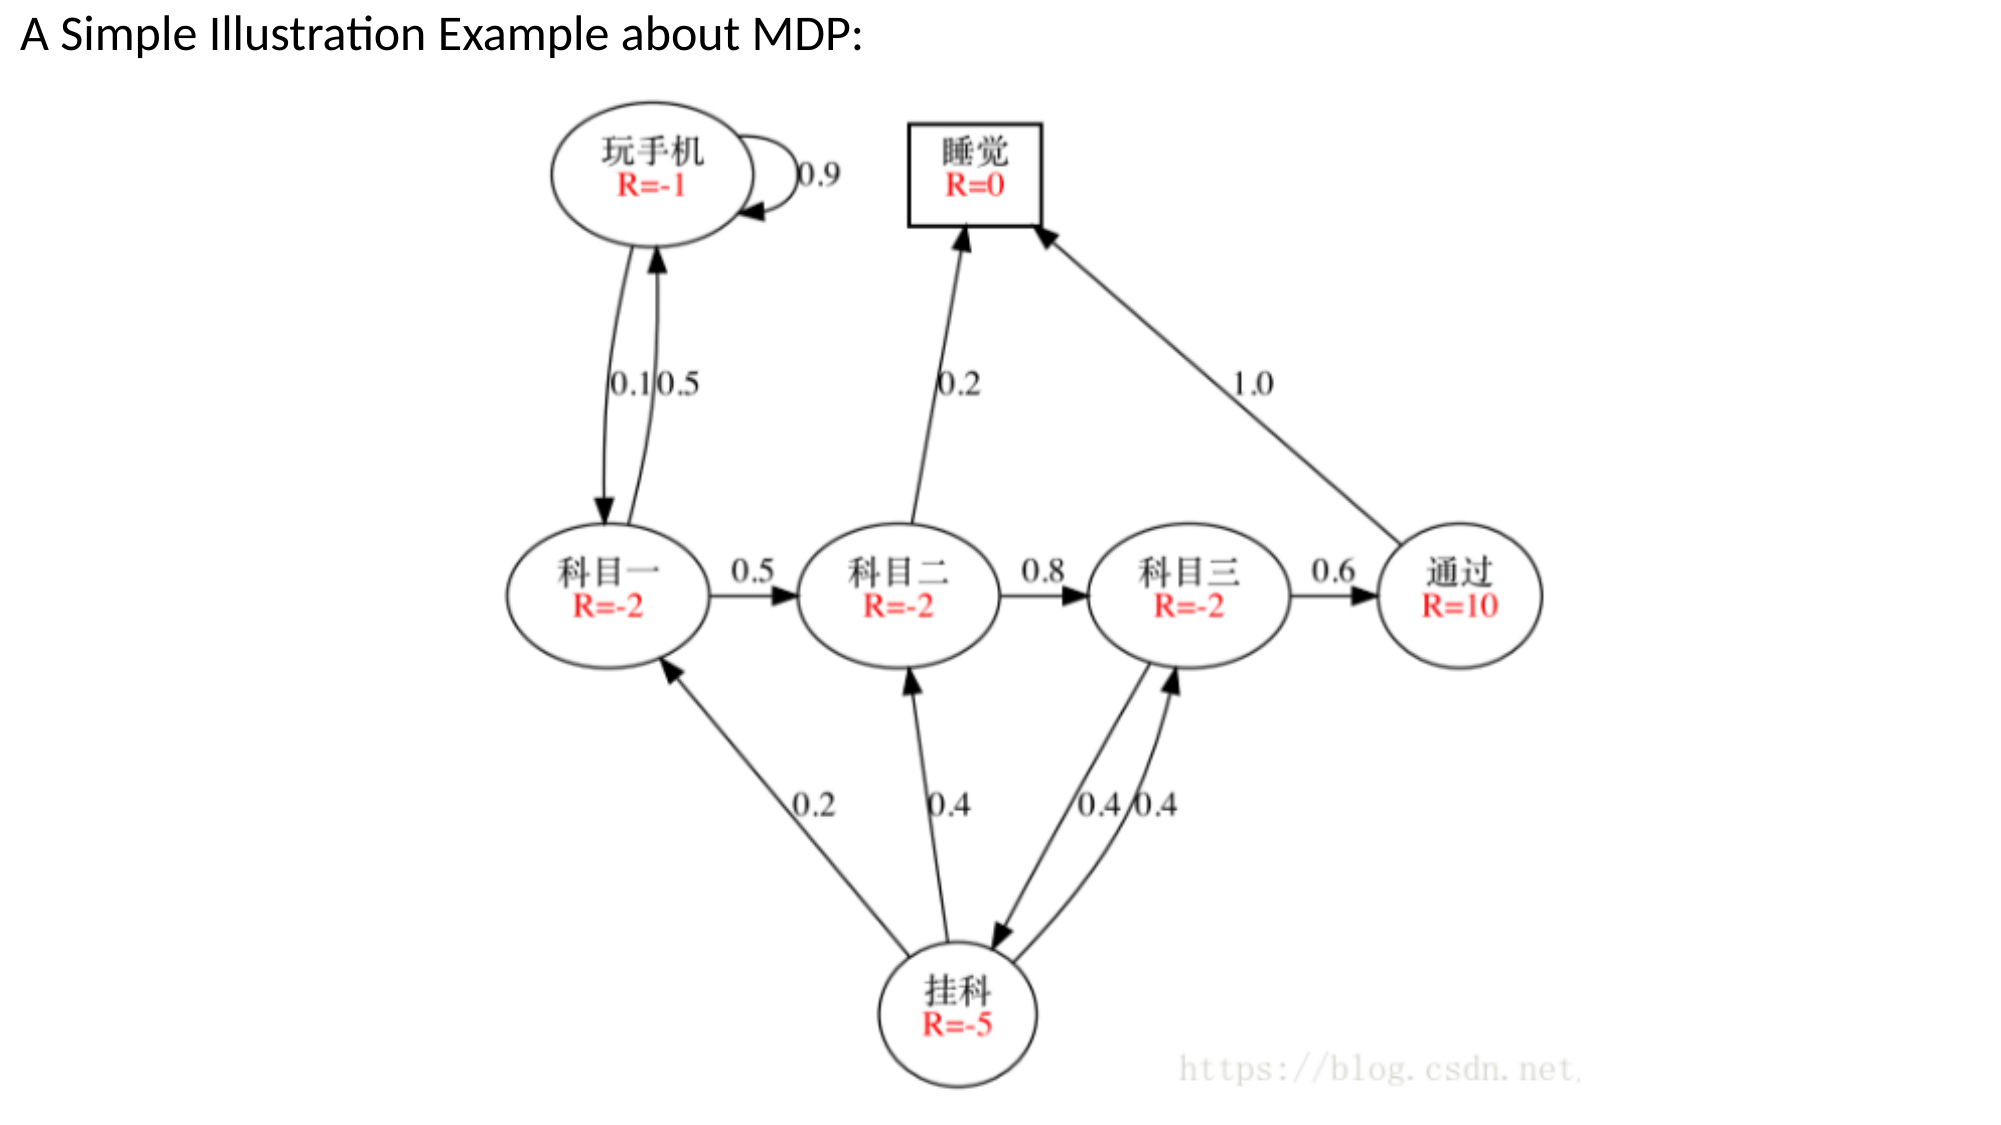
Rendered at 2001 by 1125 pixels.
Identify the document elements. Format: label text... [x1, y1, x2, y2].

subtitle A Simple Illustration Example about MDP: [5, 0, 1506, 271]
picture [364, 66, 1580, 1113]
